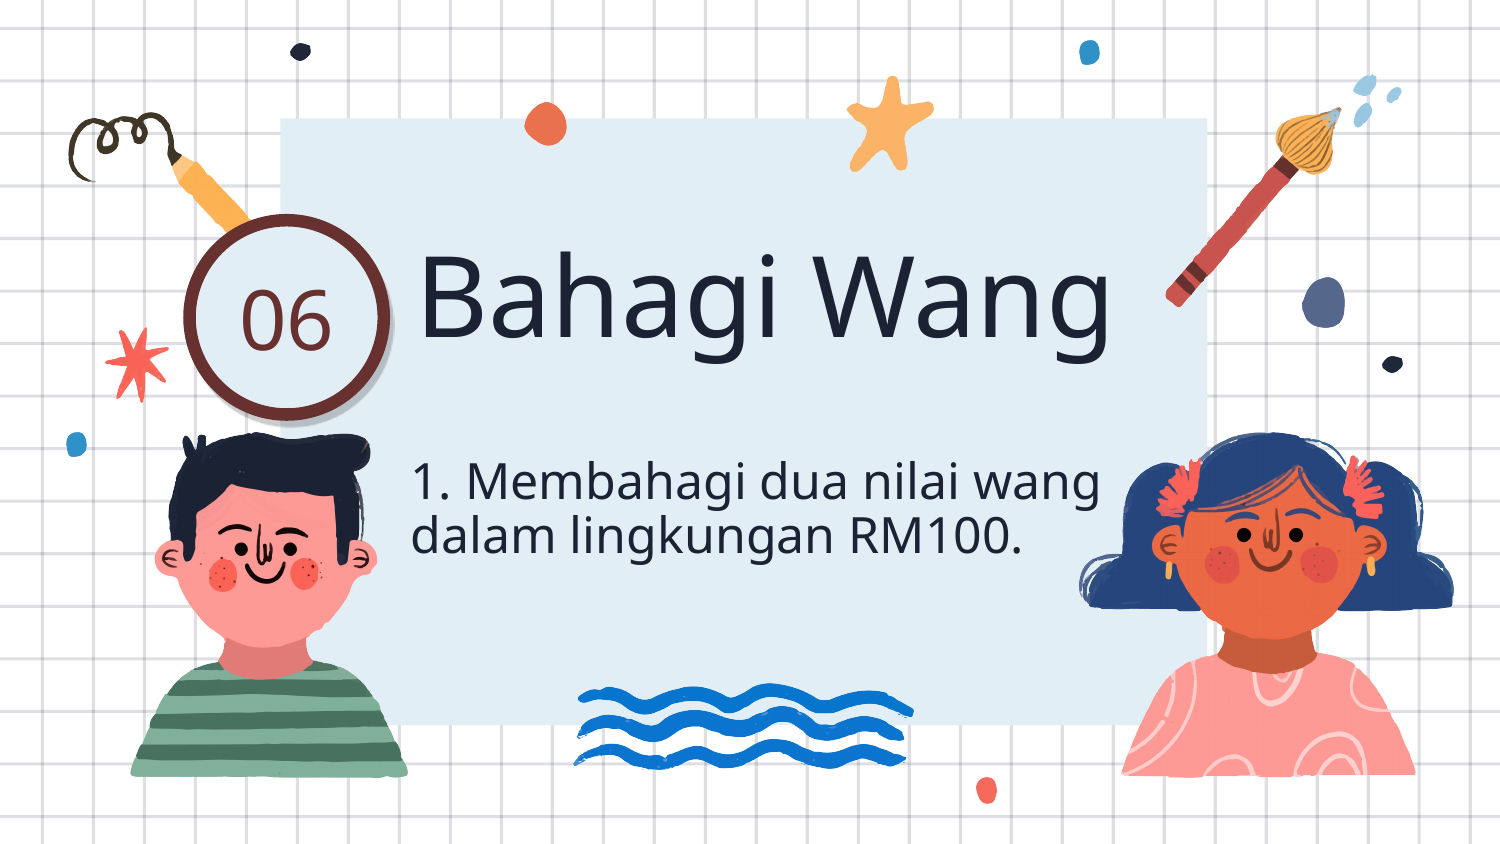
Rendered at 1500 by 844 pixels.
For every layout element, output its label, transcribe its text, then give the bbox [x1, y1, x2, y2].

picture [1079, 40, 1100, 65]
picture [976, 777, 997, 804]
picture [1079, 432, 1454, 779]
text_box 1. Membahagi dua nilai wang dalam lingkungan RM100. [395, 402, 1136, 580]
picture [60, 68, 326, 403]
picture [846, 75, 934, 173]
title Bahagi Wang [370, 357, 1161, 431]
text_box [217, 358, 375, 415]
picture [290, 43, 311, 61]
text_box [329, 229, 376, 277]
picture [1382, 356, 1403, 373]
picture [1164, 42, 1403, 342]
picture [130, 432, 409, 779]
picture [66, 432, 87, 457]
picture [573, 683, 915, 771]
picture [524, 102, 567, 146]
text_box 06 [329, 277, 396, 358]
